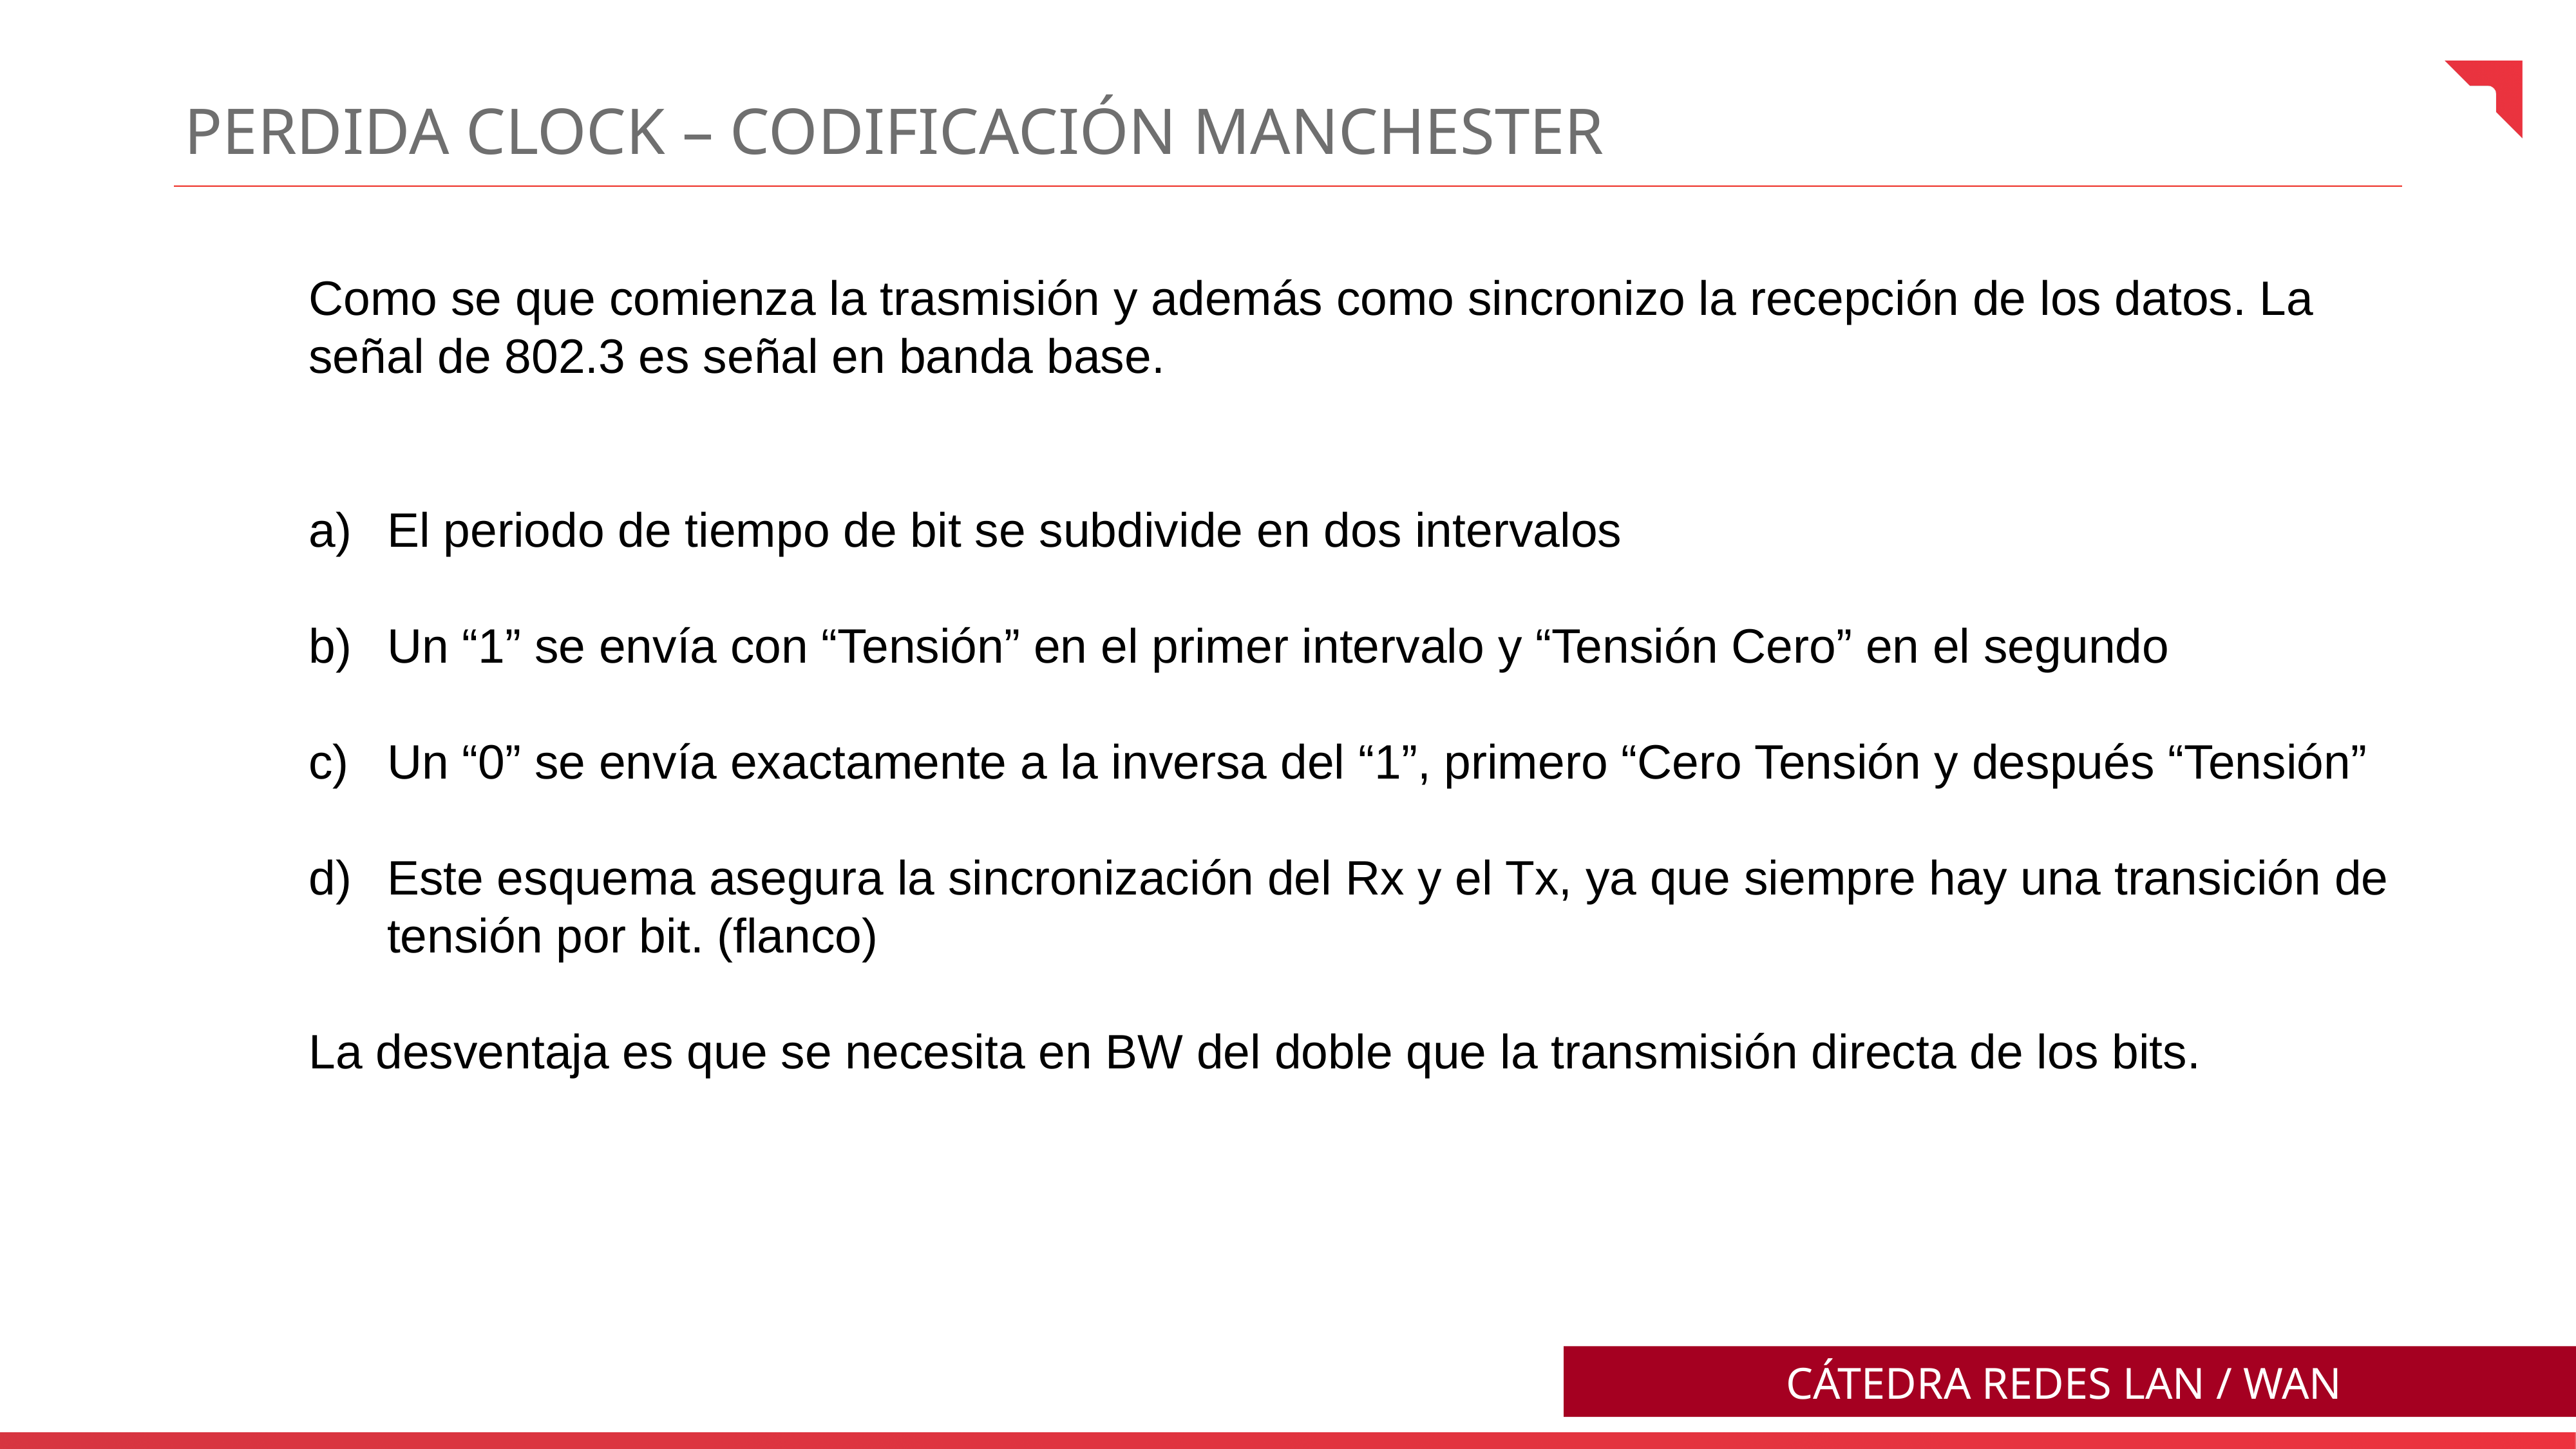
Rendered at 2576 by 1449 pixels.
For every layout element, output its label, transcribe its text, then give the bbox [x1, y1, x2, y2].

picture [2445, 61, 2523, 138]
picture [0, 1432, 2576, 1449]
text_box Perdida CLOCK – Codificación Manchester [175, 81, 2263, 176]
text_box Como se que comienza la trasmisión y además como sincronizo la recepción de los datos. La señal de 802.3 es señal en banda base. El periodo de tiempo de bit se subdivide en dos intervalos Un “1” se envía con “Tensión” en el primer intervalo y “Tensión Cero” en el segundo Un “0” se envía exactamente a la inversa del “1”, primero “Cero Tensión y después “Tensión” Este esquema asegura la sincronización del Rx y el Tx, ya que siempre hay una transición de tensión por bit. (flanco) La desventaja es que se necesita en BW del doble que la transmisión directa de los bits. [299, 204, 2402, 1315]
